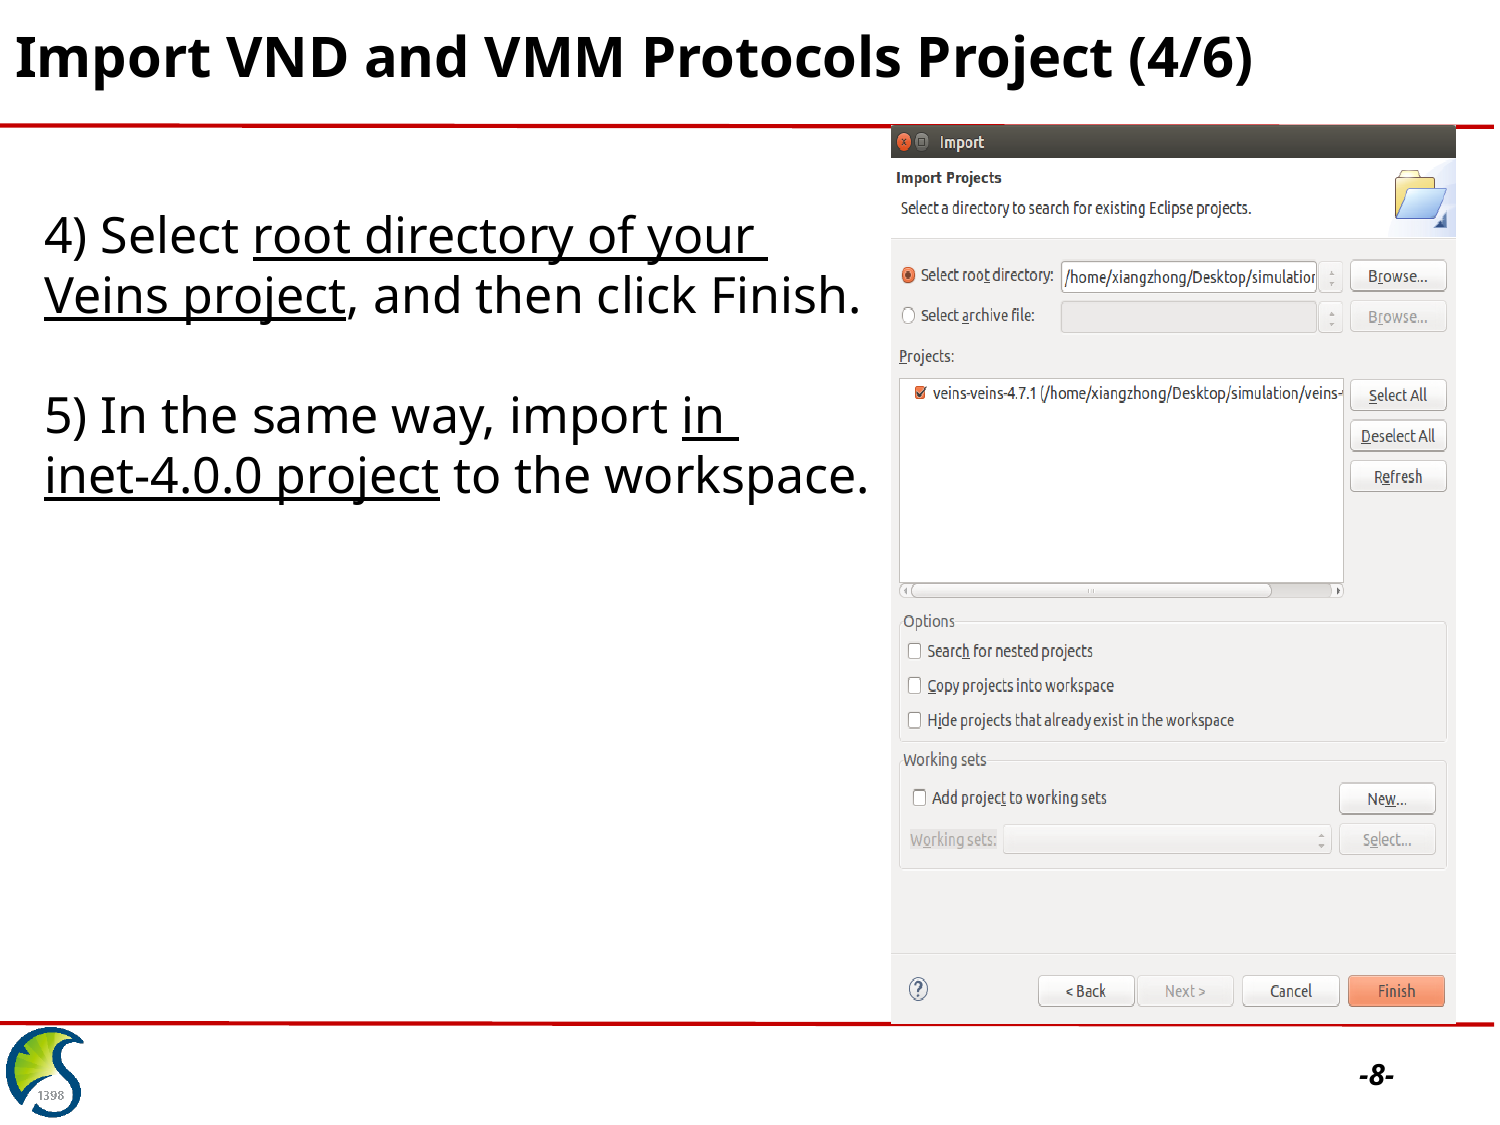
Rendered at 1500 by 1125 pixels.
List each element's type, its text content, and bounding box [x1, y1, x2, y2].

list 4) Select root directory of your Veins project, and then click Finish. 5) In the same way, import in inet-4.0.0 project to the workspace. [29, 196, 886, 868]
picture [891, 125, 1456, 1024]
picture [5, 1026, 84, 1118]
text_box Import VND and VMM Protocols Project (4/6) [0, 0, 1500, 118]
